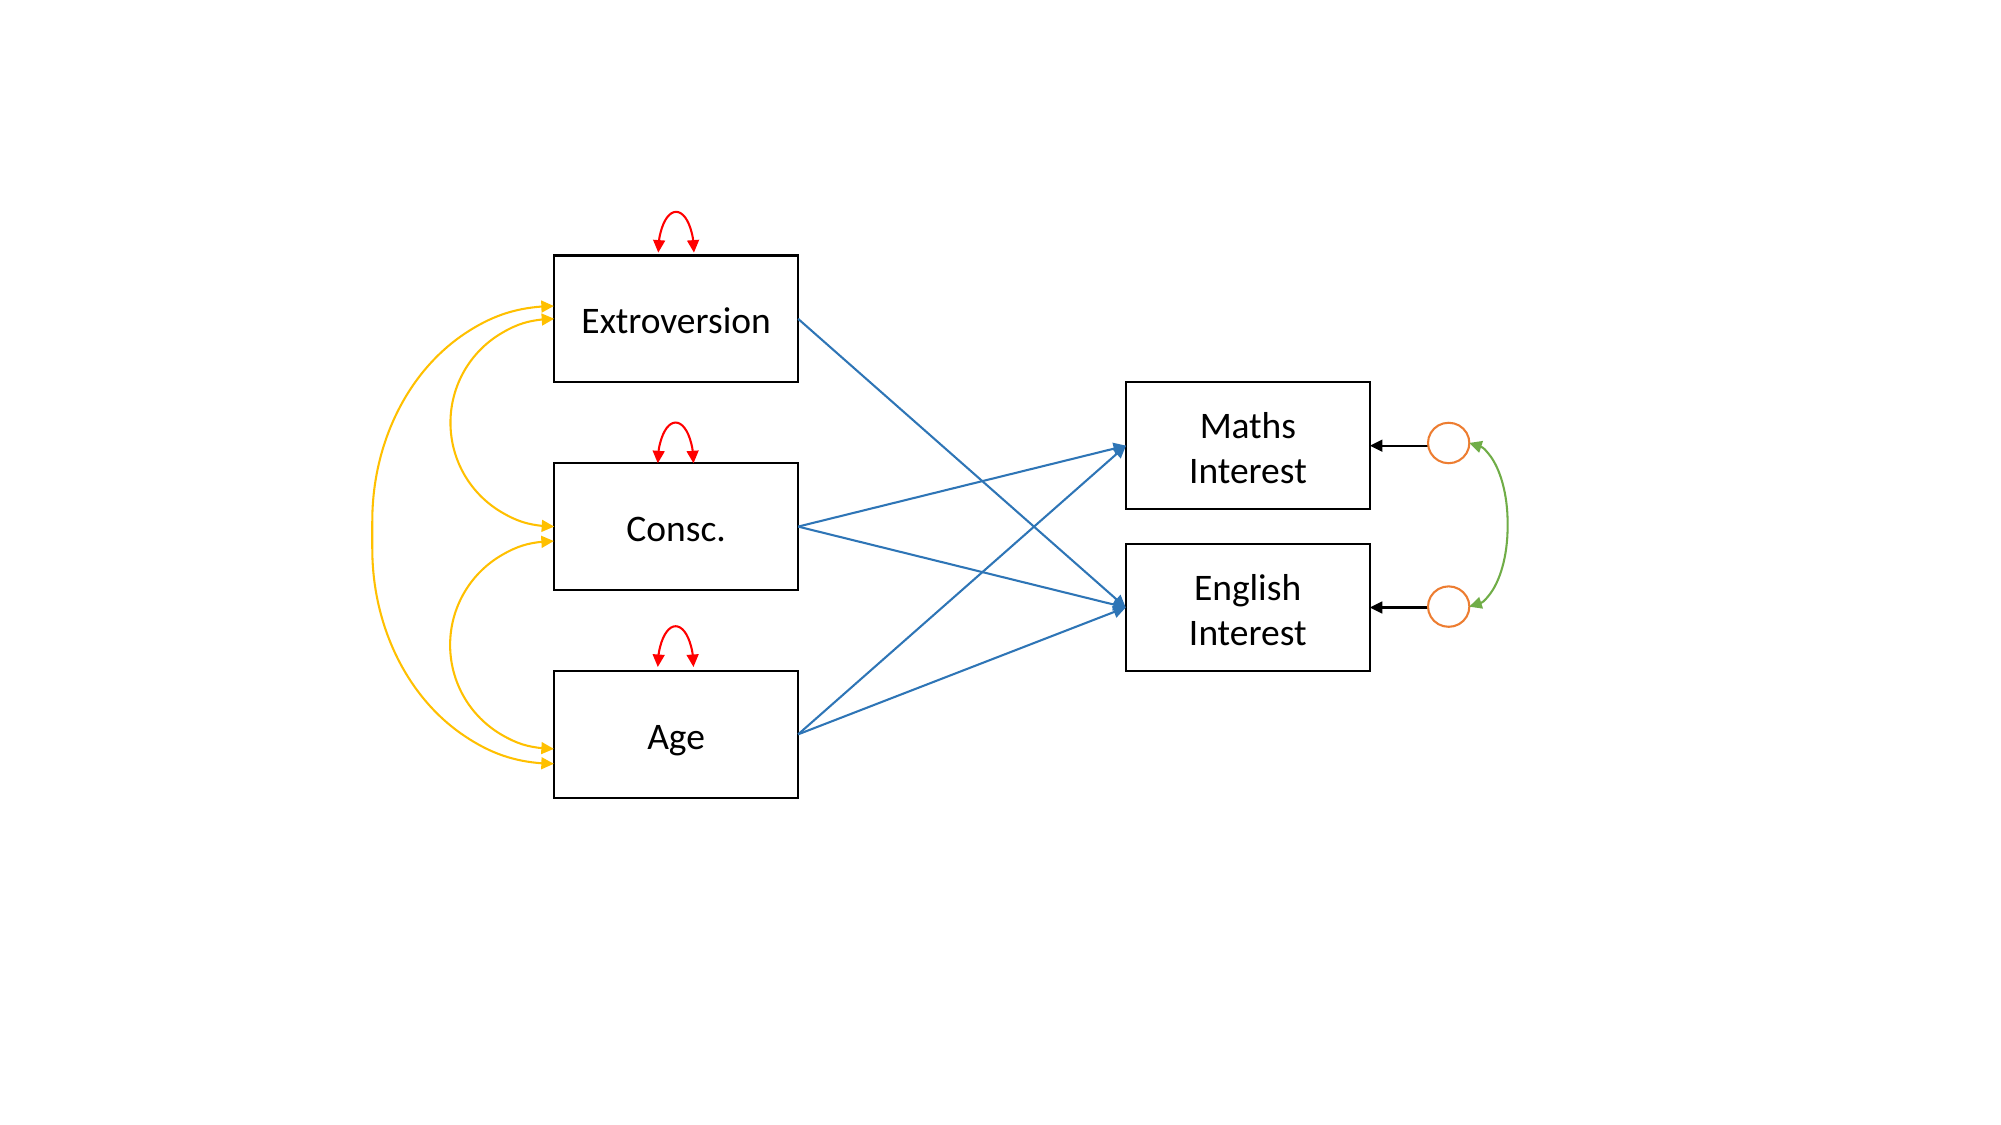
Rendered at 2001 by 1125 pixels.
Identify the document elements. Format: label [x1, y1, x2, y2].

text_box [372, 211, 1508, 798]
